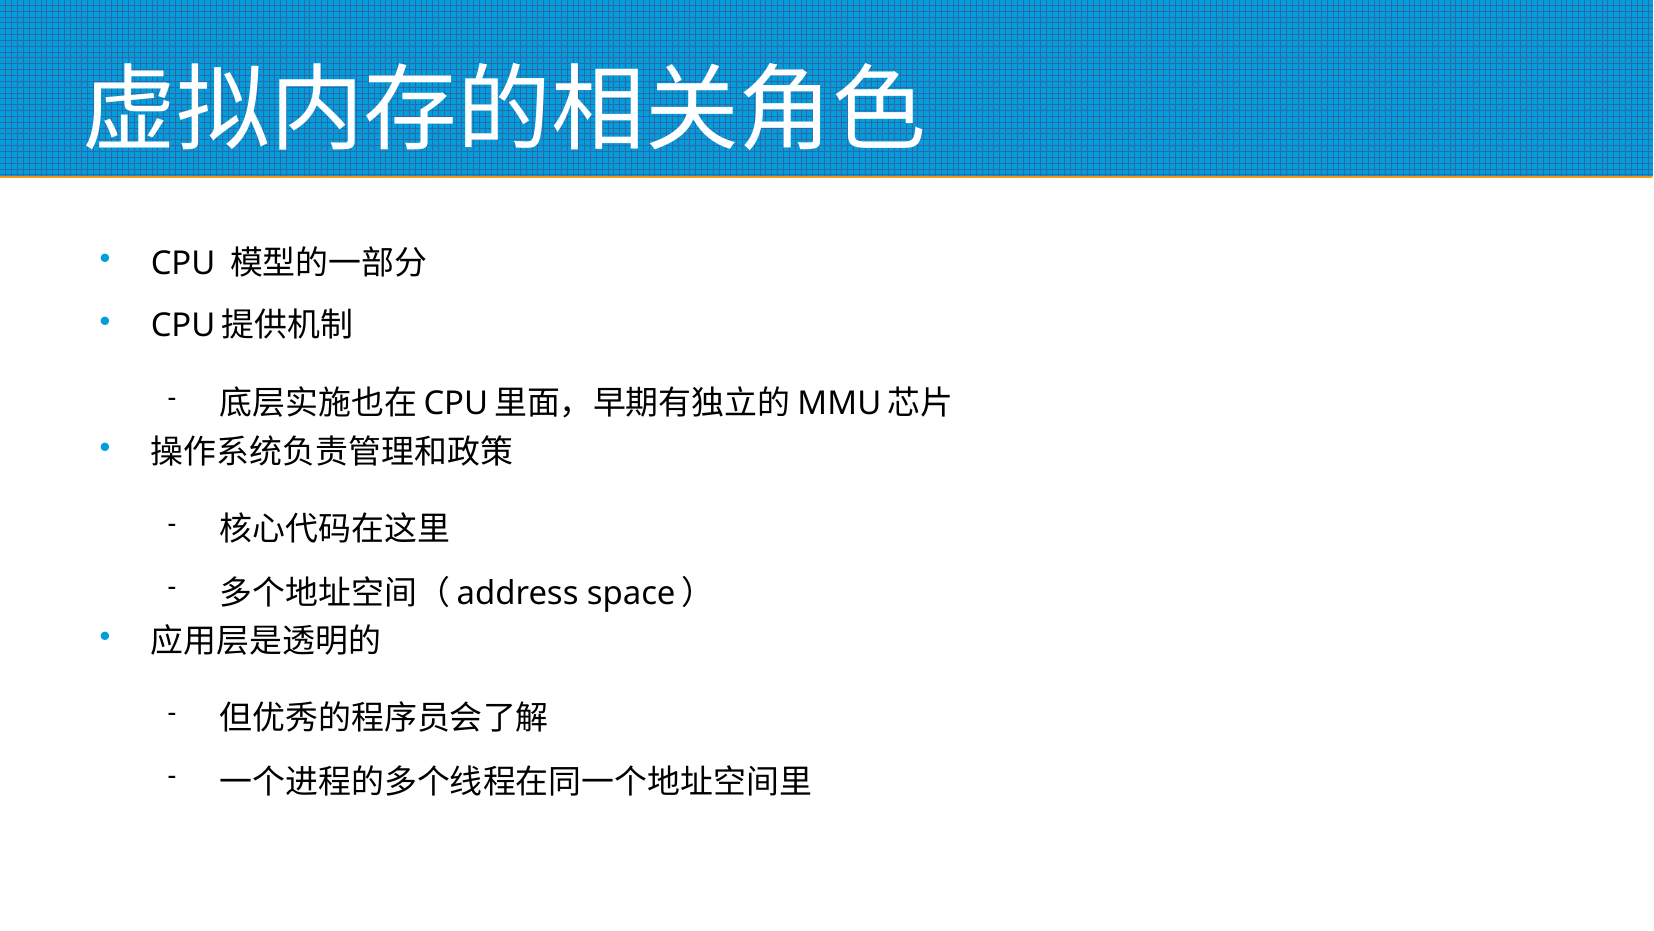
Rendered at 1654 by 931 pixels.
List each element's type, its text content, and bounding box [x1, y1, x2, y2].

title 虚拟内存的相关角色 [82, 14, 1570, 170]
list CPU 模型的一部分 CPU提供机制 底层实施也在CPU里面，早期有独立的MMU芯片 操作系统负责管理和政策 核心代码在这里 多个地址空间（address space） 应用层是透明的 但优秀的程序员会了解 一个进程的多个线程在同一个地址空间里 [82, 236, 1562, 810]
